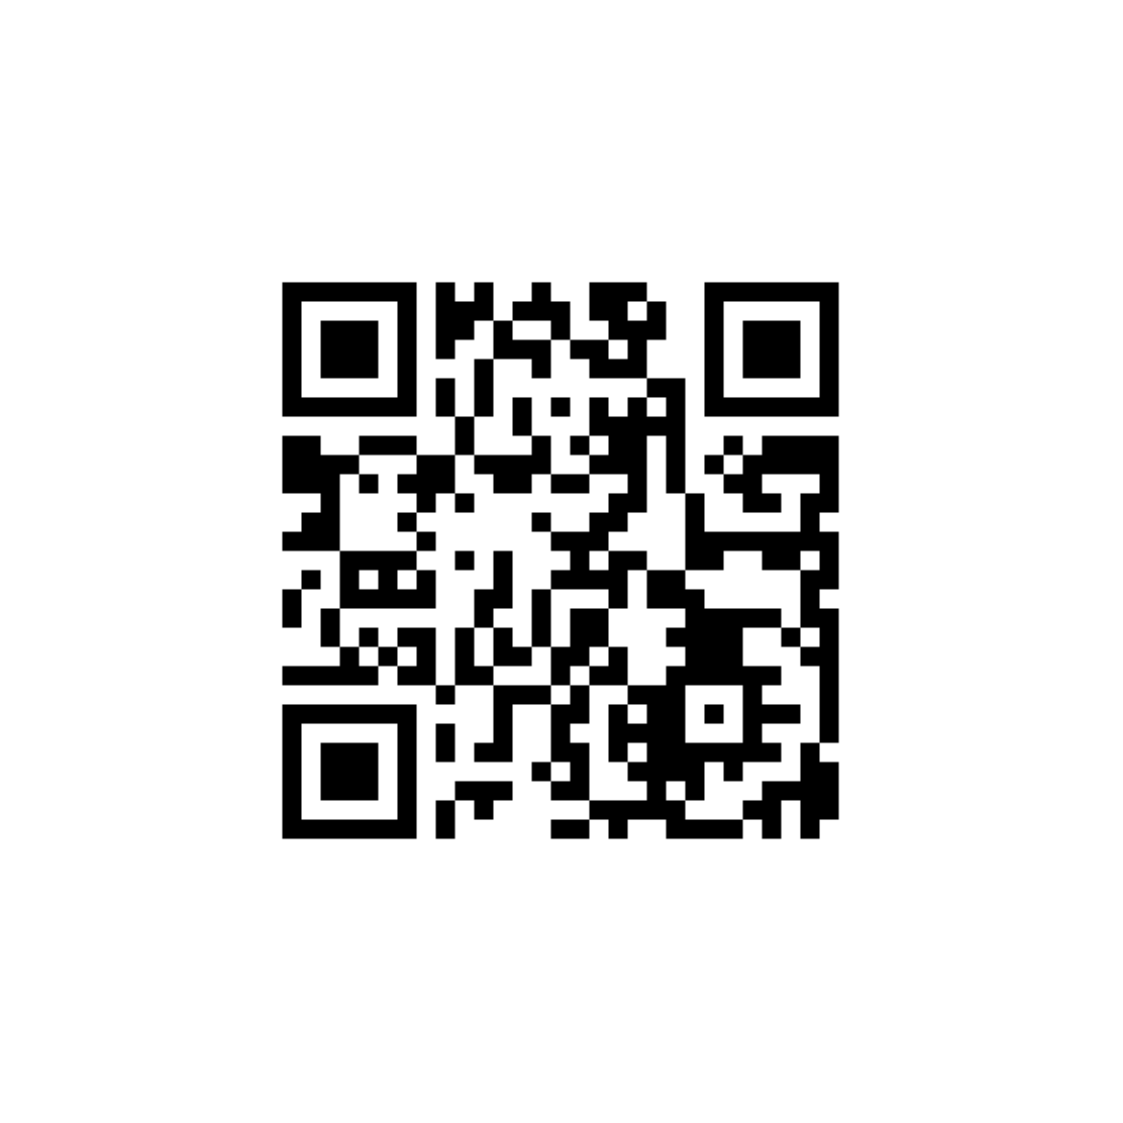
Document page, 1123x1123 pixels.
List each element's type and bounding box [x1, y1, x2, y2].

picture [206, 206, 916, 916]
